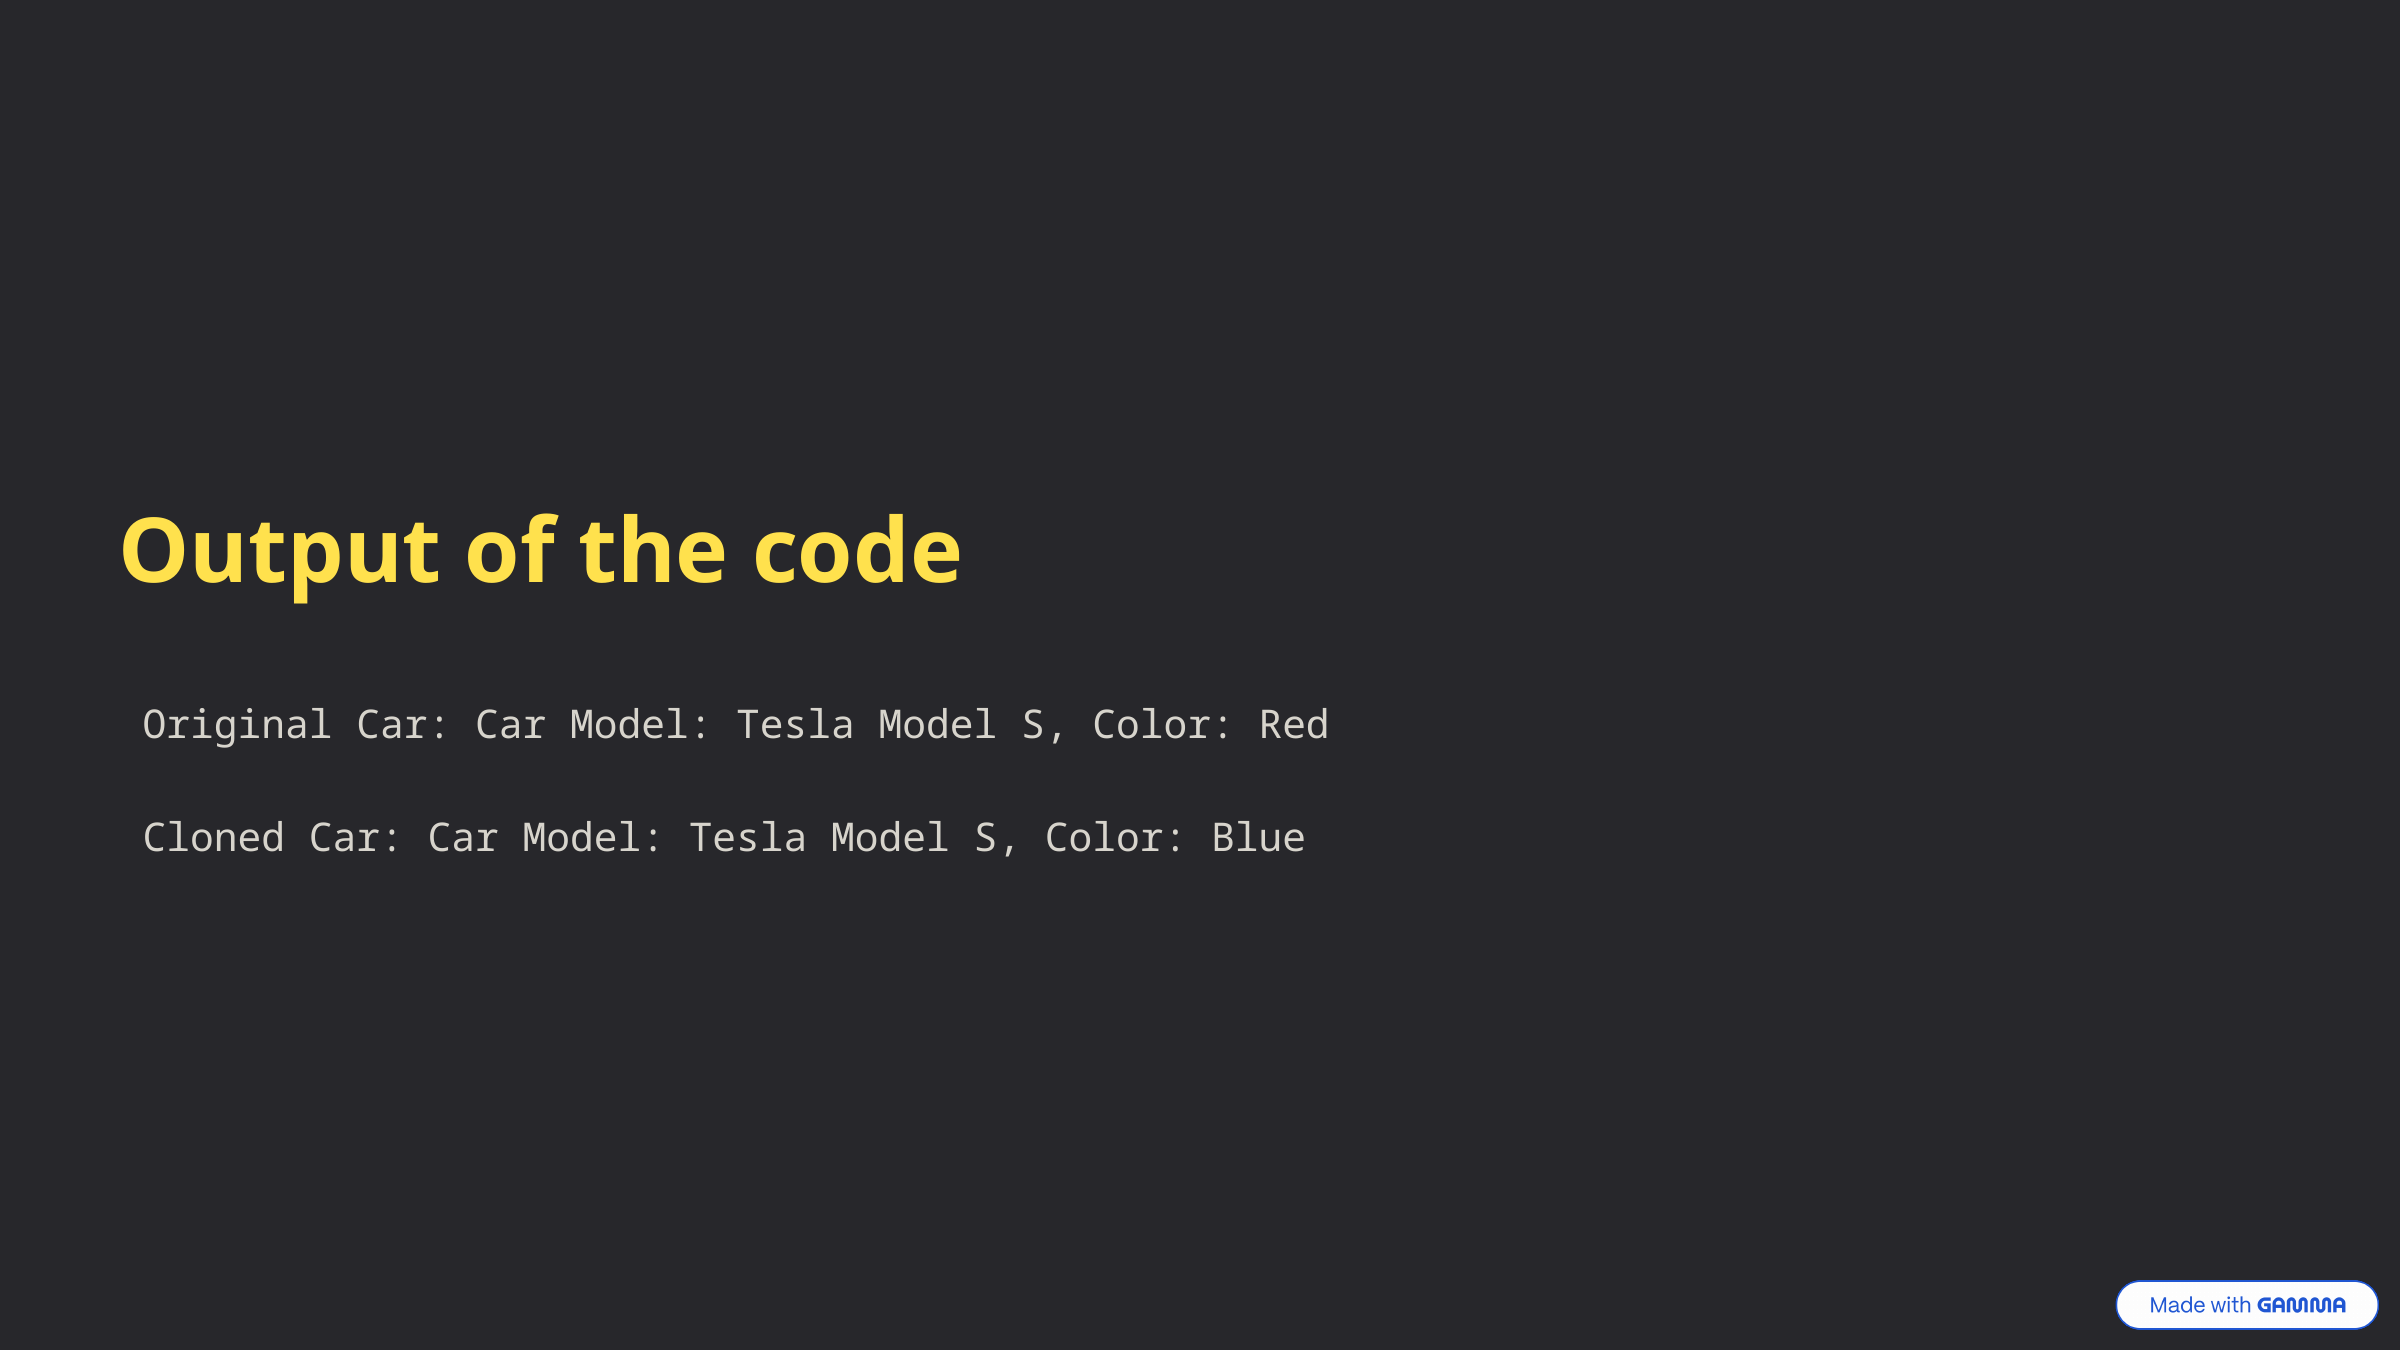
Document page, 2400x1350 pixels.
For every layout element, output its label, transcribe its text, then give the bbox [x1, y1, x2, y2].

text_box Original Car: Car Model: Tesla Model S, Color: Red [142, 681, 1331, 747]
picture [2106, 1271, 2389, 1339]
text_box Cloned Car: Car Model: Tesla Model S, Color: Blue [142, 794, 1307, 860]
text_box Output of the code [118, 488, 964, 601]
